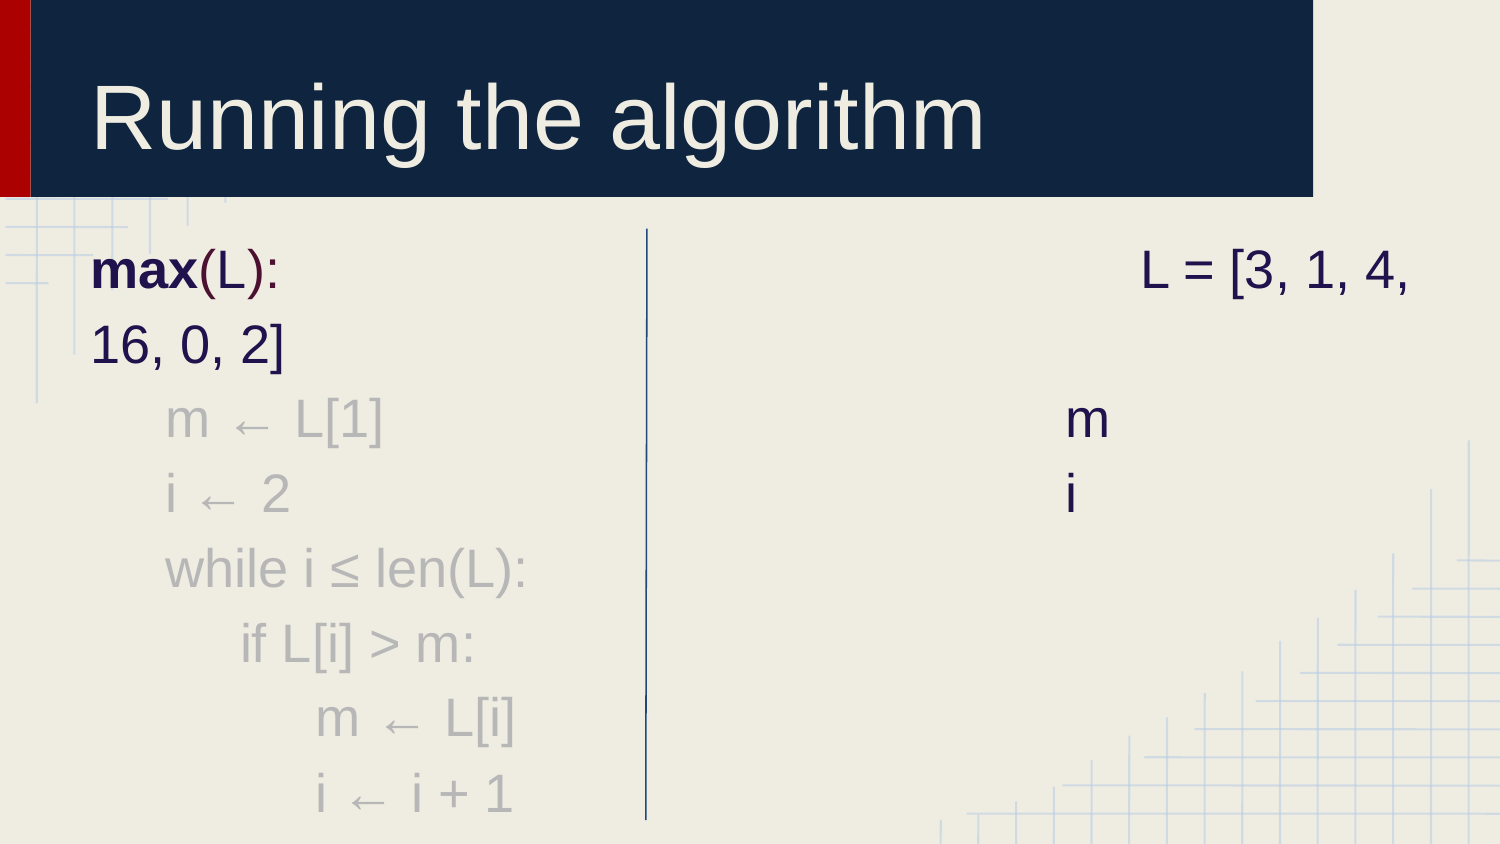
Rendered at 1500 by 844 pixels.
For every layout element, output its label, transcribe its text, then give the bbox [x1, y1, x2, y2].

list max(L): L = [3, 1, 4, 16, 0, 2] m ← L[1] m i ← 2 i while i ≤ len(L): if L[i] > m: m ← L[i] i ← i + 1 return m [75, 209, 1500, 844]
title Running the algorithm [75, 16, 1276, 183]
